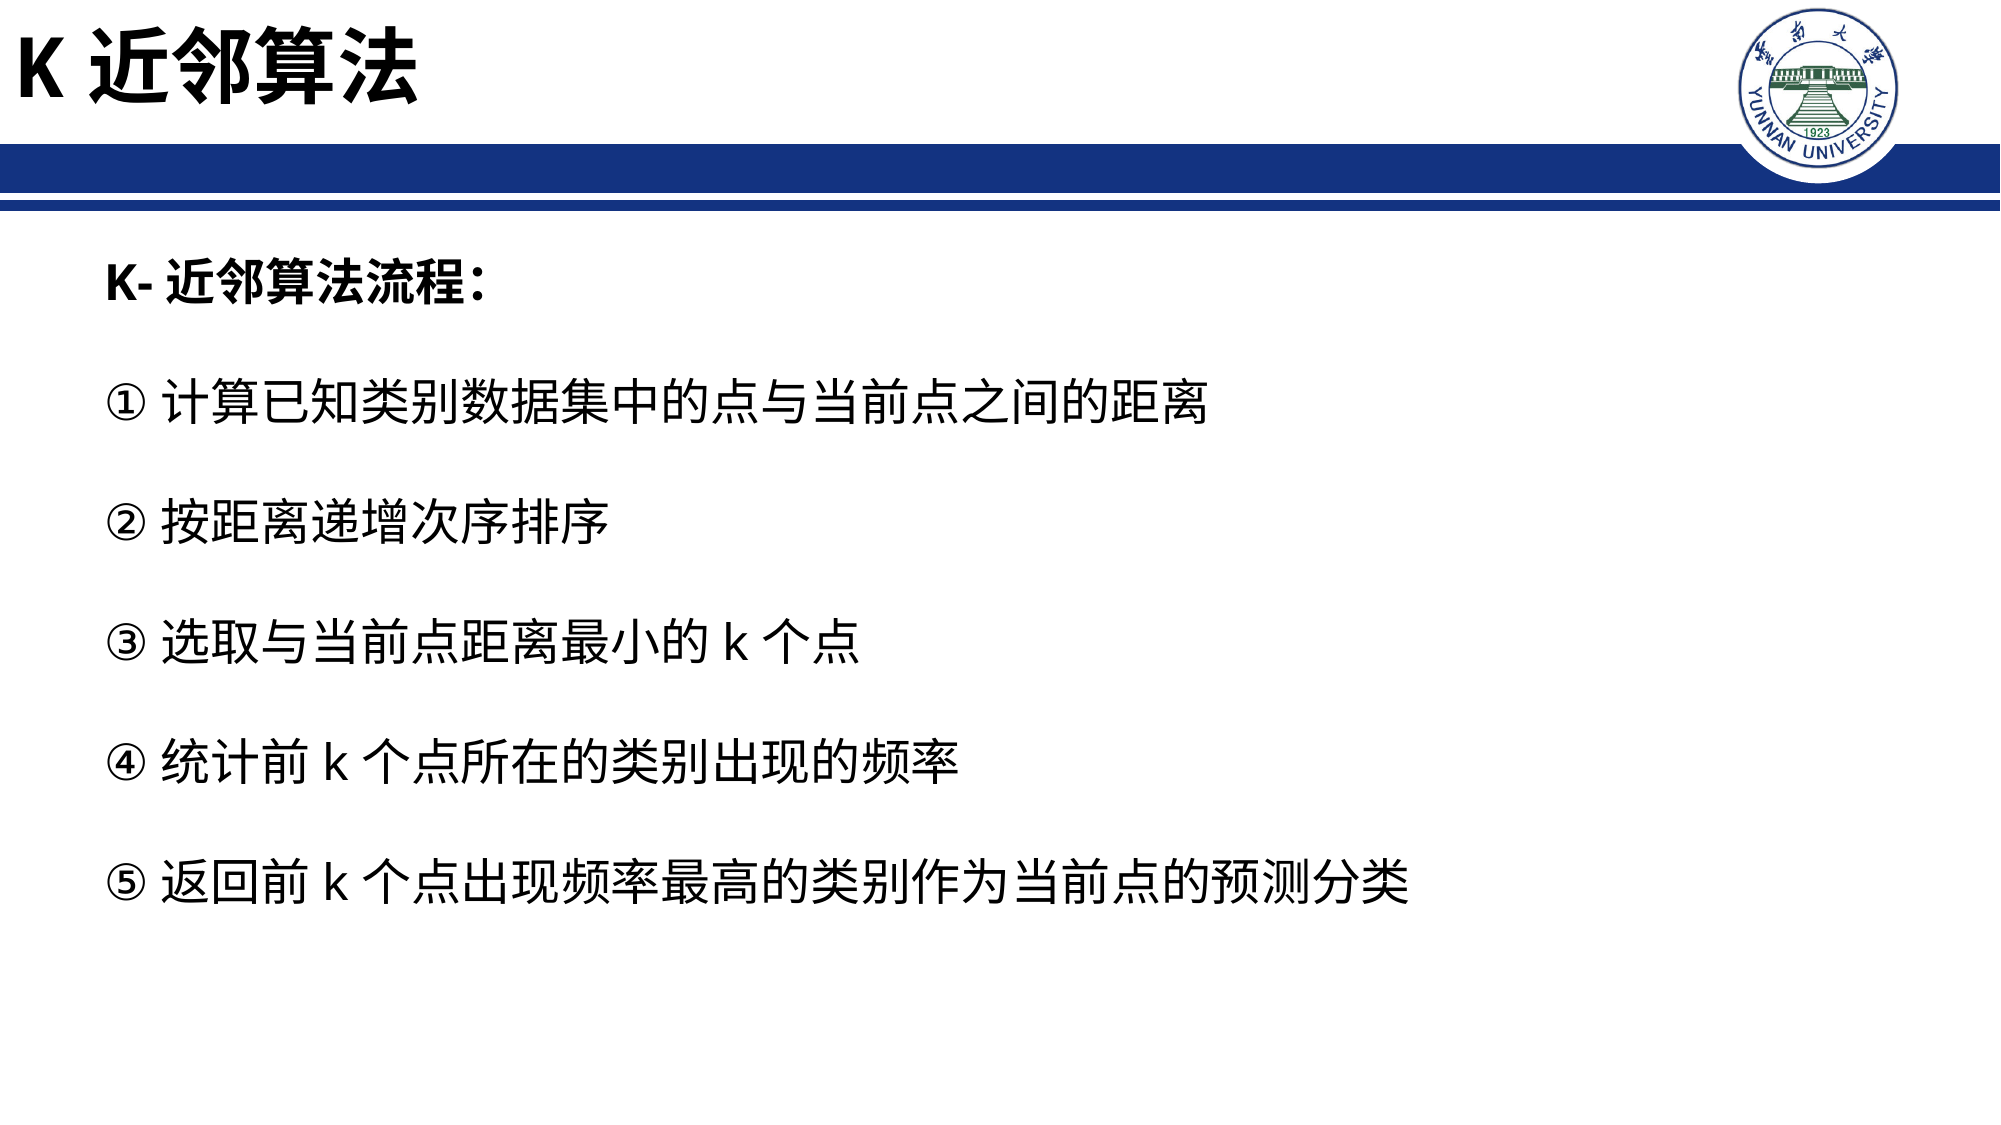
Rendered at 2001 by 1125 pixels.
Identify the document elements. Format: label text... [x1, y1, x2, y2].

text_box K-近邻算法流程： 计算已知类别数据集中的点与当前点之间的距离 按距离递增次序排序 选取与当前点距离最小的k个点 统计前k个点所在的类别出现的频率 返回前k个点出现频率最高的类别作为当前点的预测分类 [89, 242, 1939, 918]
text_box K近邻算法 [2, 6, 1418, 122]
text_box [1723, 0, 1914, 184]
text_box [0, 199, 2000, 212]
text_box [0, 143, 2000, 194]
